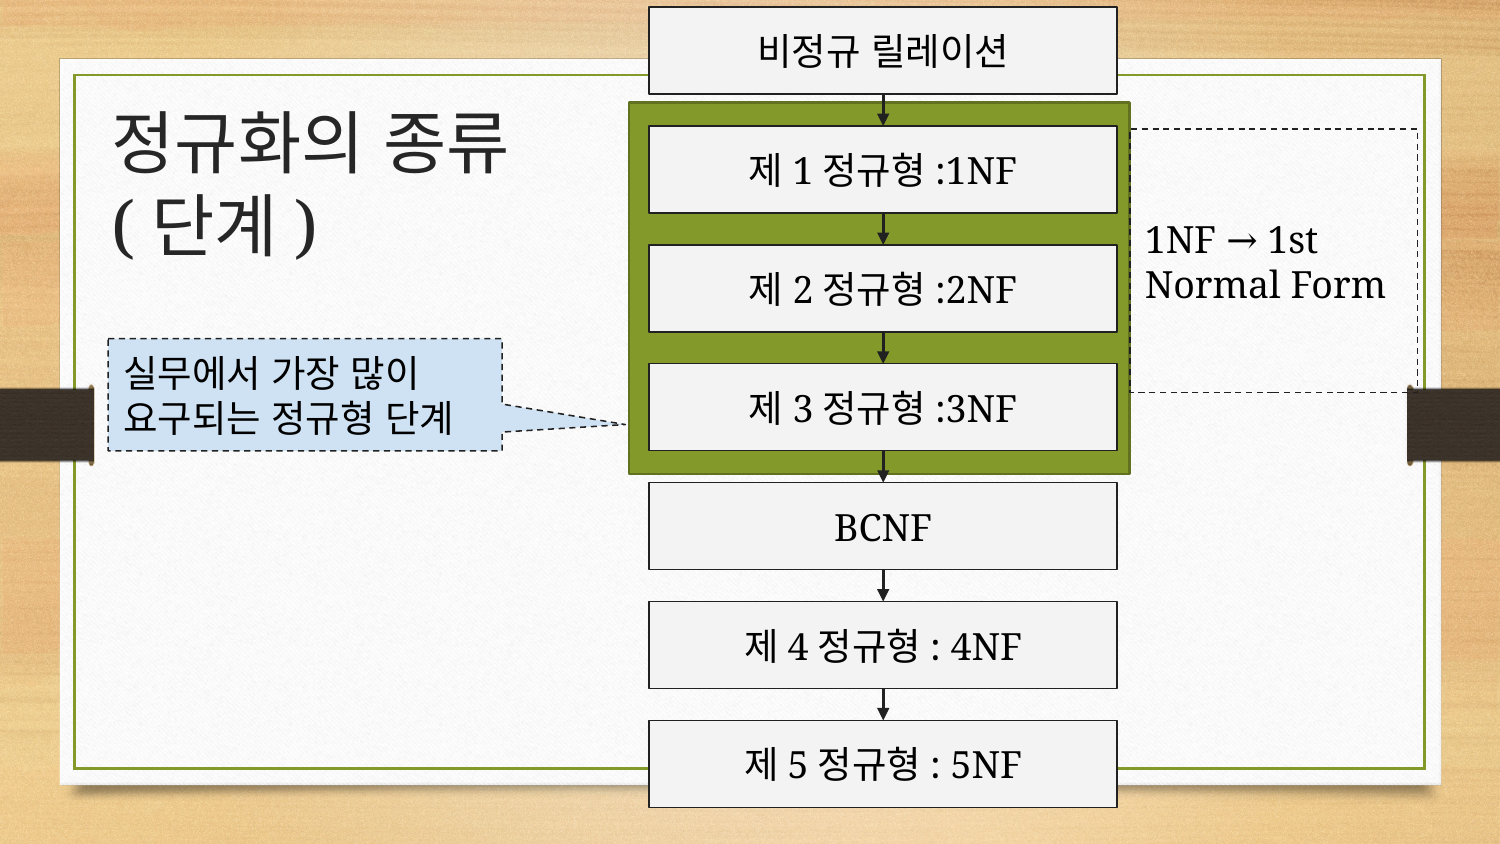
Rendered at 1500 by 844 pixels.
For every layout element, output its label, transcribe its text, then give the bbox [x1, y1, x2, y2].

text_box 제3정규형:3NF [649, 363, 1118, 451]
title 정규화의 종류(단계) [96, 85, 587, 405]
text_box [885, 101, 1131, 475]
text_box 제1정규형:1NF [649, 125, 1118, 213]
text_box 1NF → 1st Normal Form [1129, 129, 1418, 393]
text_box [628, 101, 882, 475]
text_box 제2정규형:2NF [649, 244, 1118, 332]
picture [0, 0, 1500, 844]
text_box 제5정규형: 5NF [649, 720, 1118, 808]
text_box BCNF [649, 482, 1118, 570]
text_box 비정규 릴레이션 [649, 7, 1118, 95]
text_box 실무에서 가장 많이 요구되는 정규형 단계 [108, 338, 626, 451]
text_box 제4정규형: 4NF [649, 601, 1118, 689]
